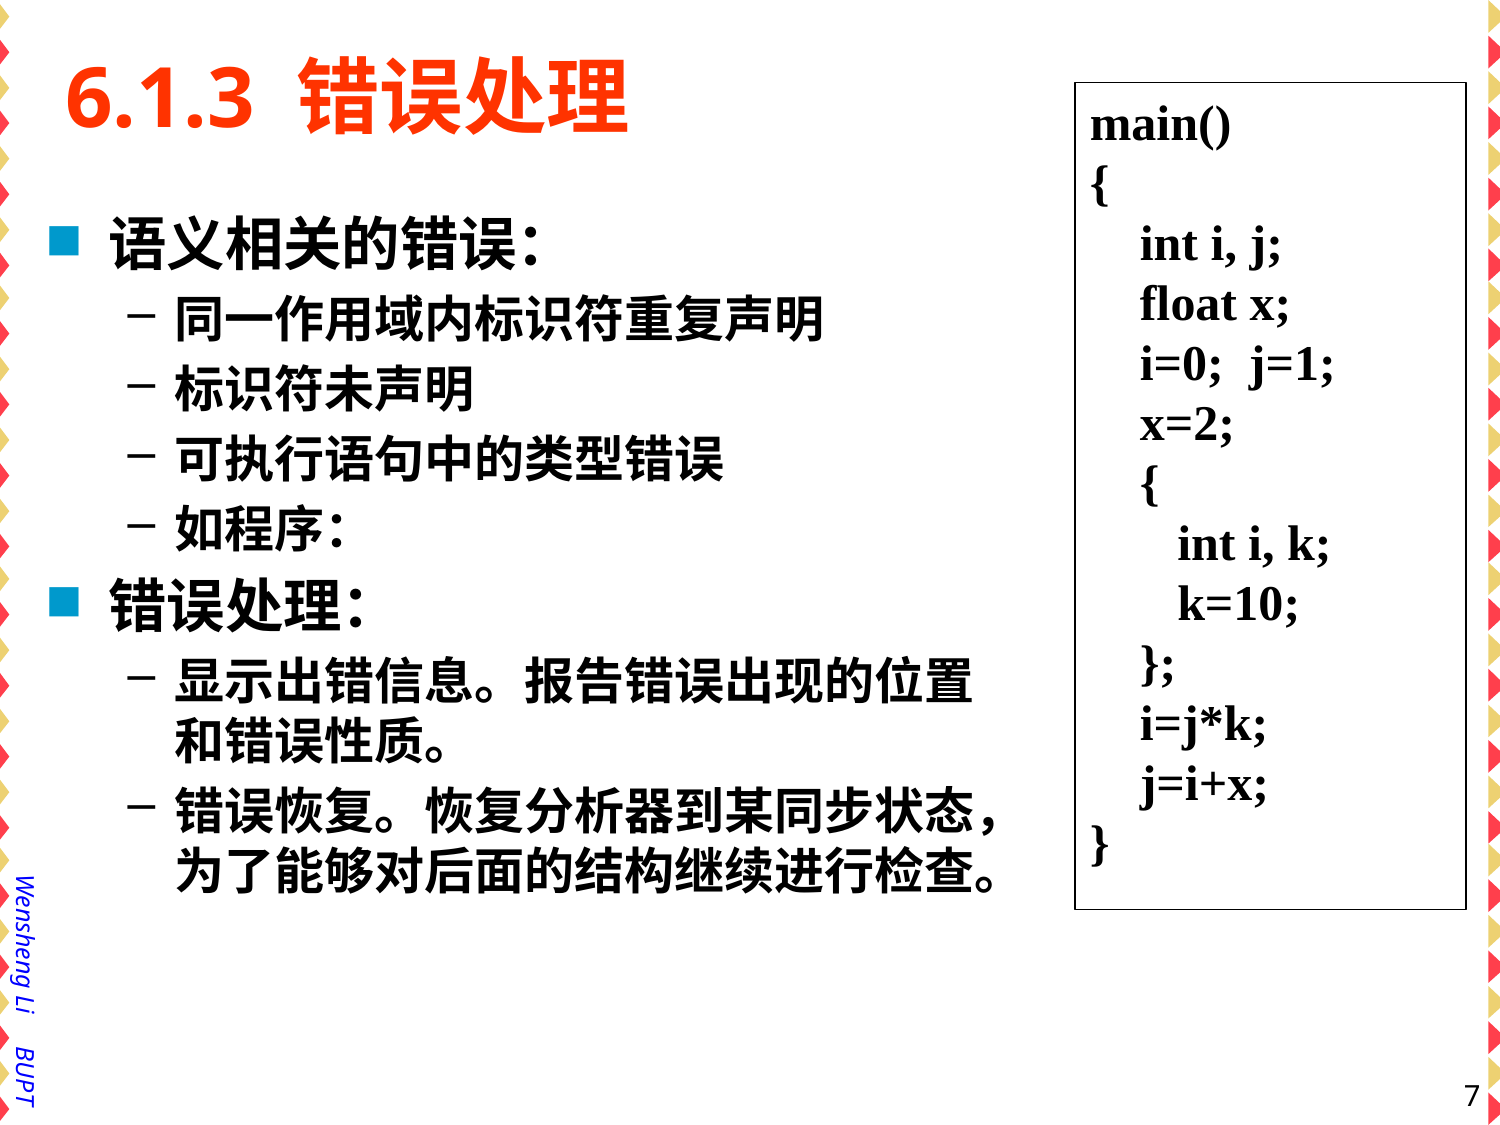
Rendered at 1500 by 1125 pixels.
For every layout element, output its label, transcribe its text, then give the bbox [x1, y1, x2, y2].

list 语义相关的错误： 同一作用域内标识符重复声明 标识符未声明 可执行语句中的类型错误 如程序： 错误处理： 显示出错信息。报告错误出现的位置 和错误性质。 错误恢复。恢复分析器到某同步状态， 为了能够对后面的结构继续进行检查。 [37, 200, 1463, 1050]
slide_number 7 [1370, 1069, 1496, 1124]
text_box main() { int i, j; float x; i=0; j=1; x=2; { int i, k; k=10; }; i=j*k; j=i+x; } [1074, 82, 1467, 910]
title 6.1.3 错误处理 [50, 24, 1463, 163]
